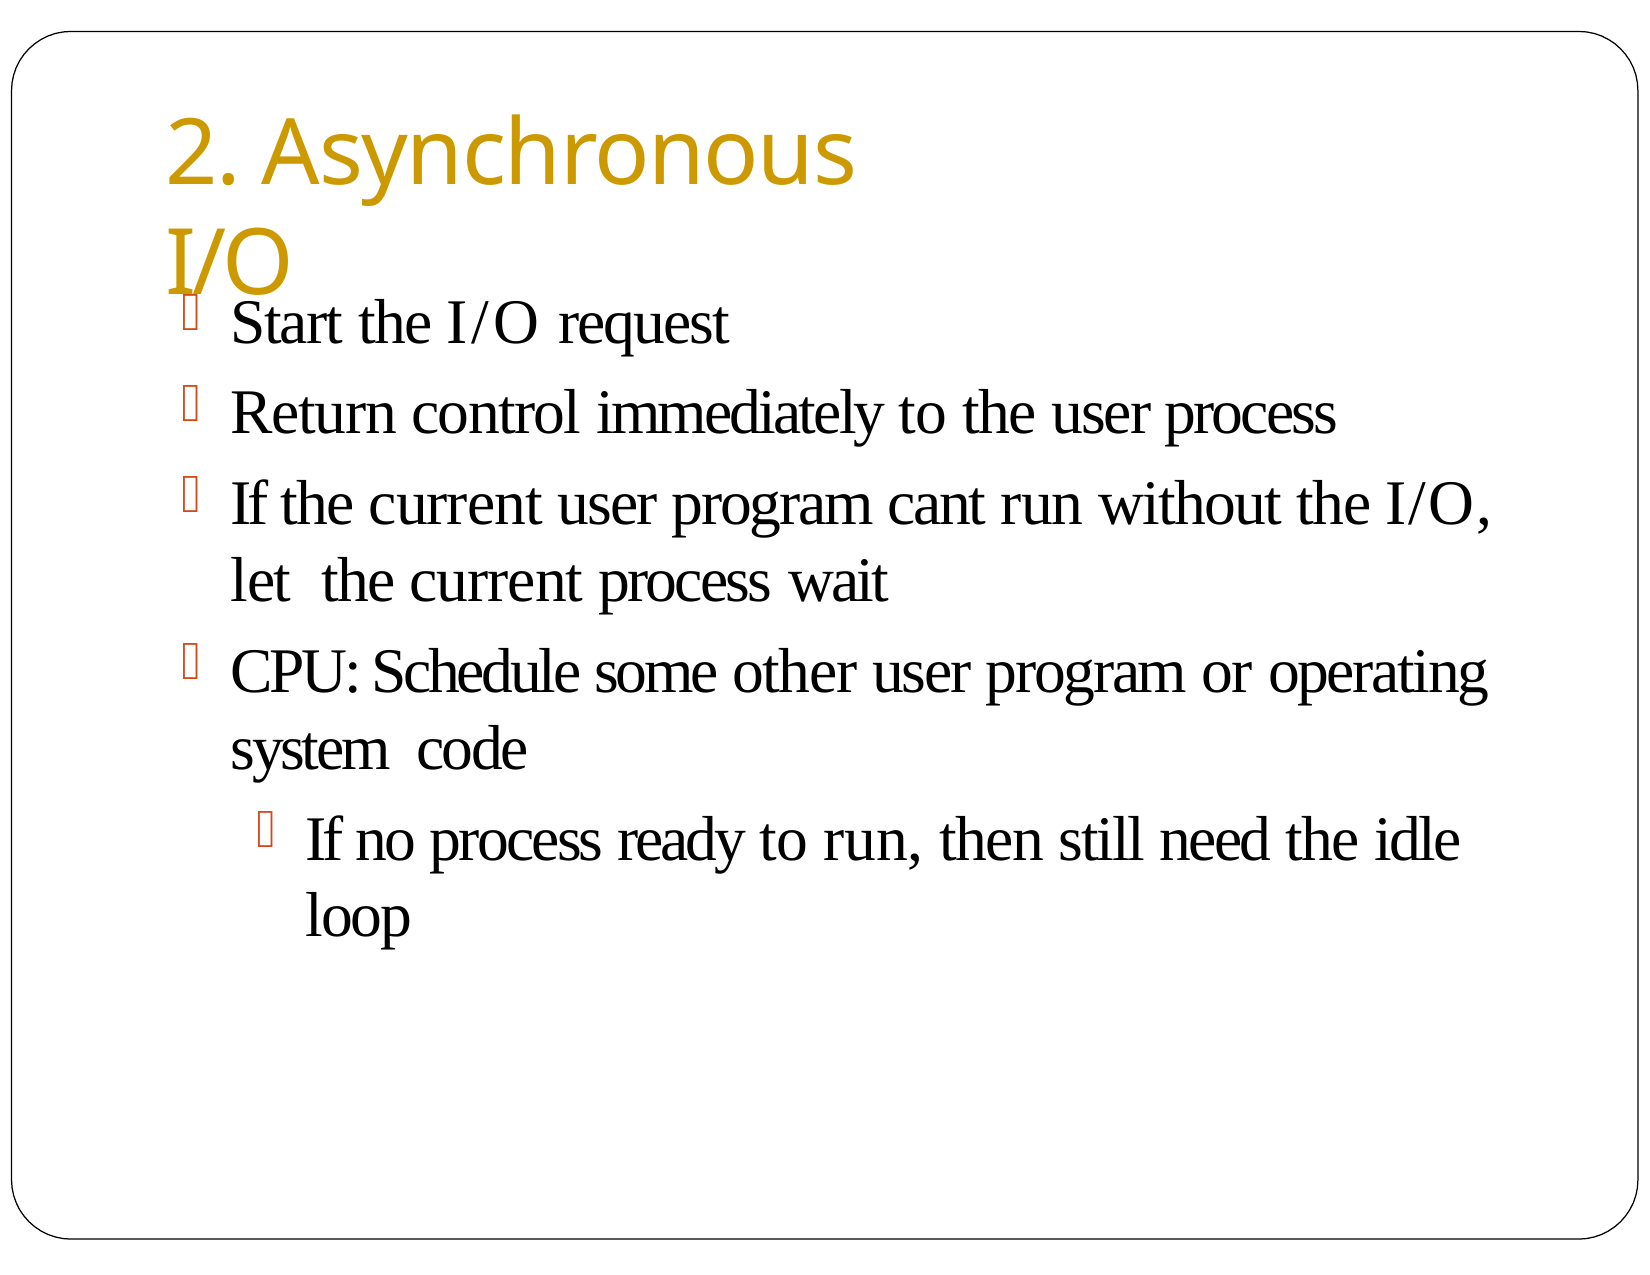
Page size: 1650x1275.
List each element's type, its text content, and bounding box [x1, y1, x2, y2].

text_box Start the I/O request Return control immediately to the user process If the current user program cant run without the I/O, let the current process wait CPU: Schedule some other user program or operating system code If no process ready to run, then still need the idle loop [179, 263, 1552, 949]
title 2. Asynchronous I/O [163, 91, 950, 314]
